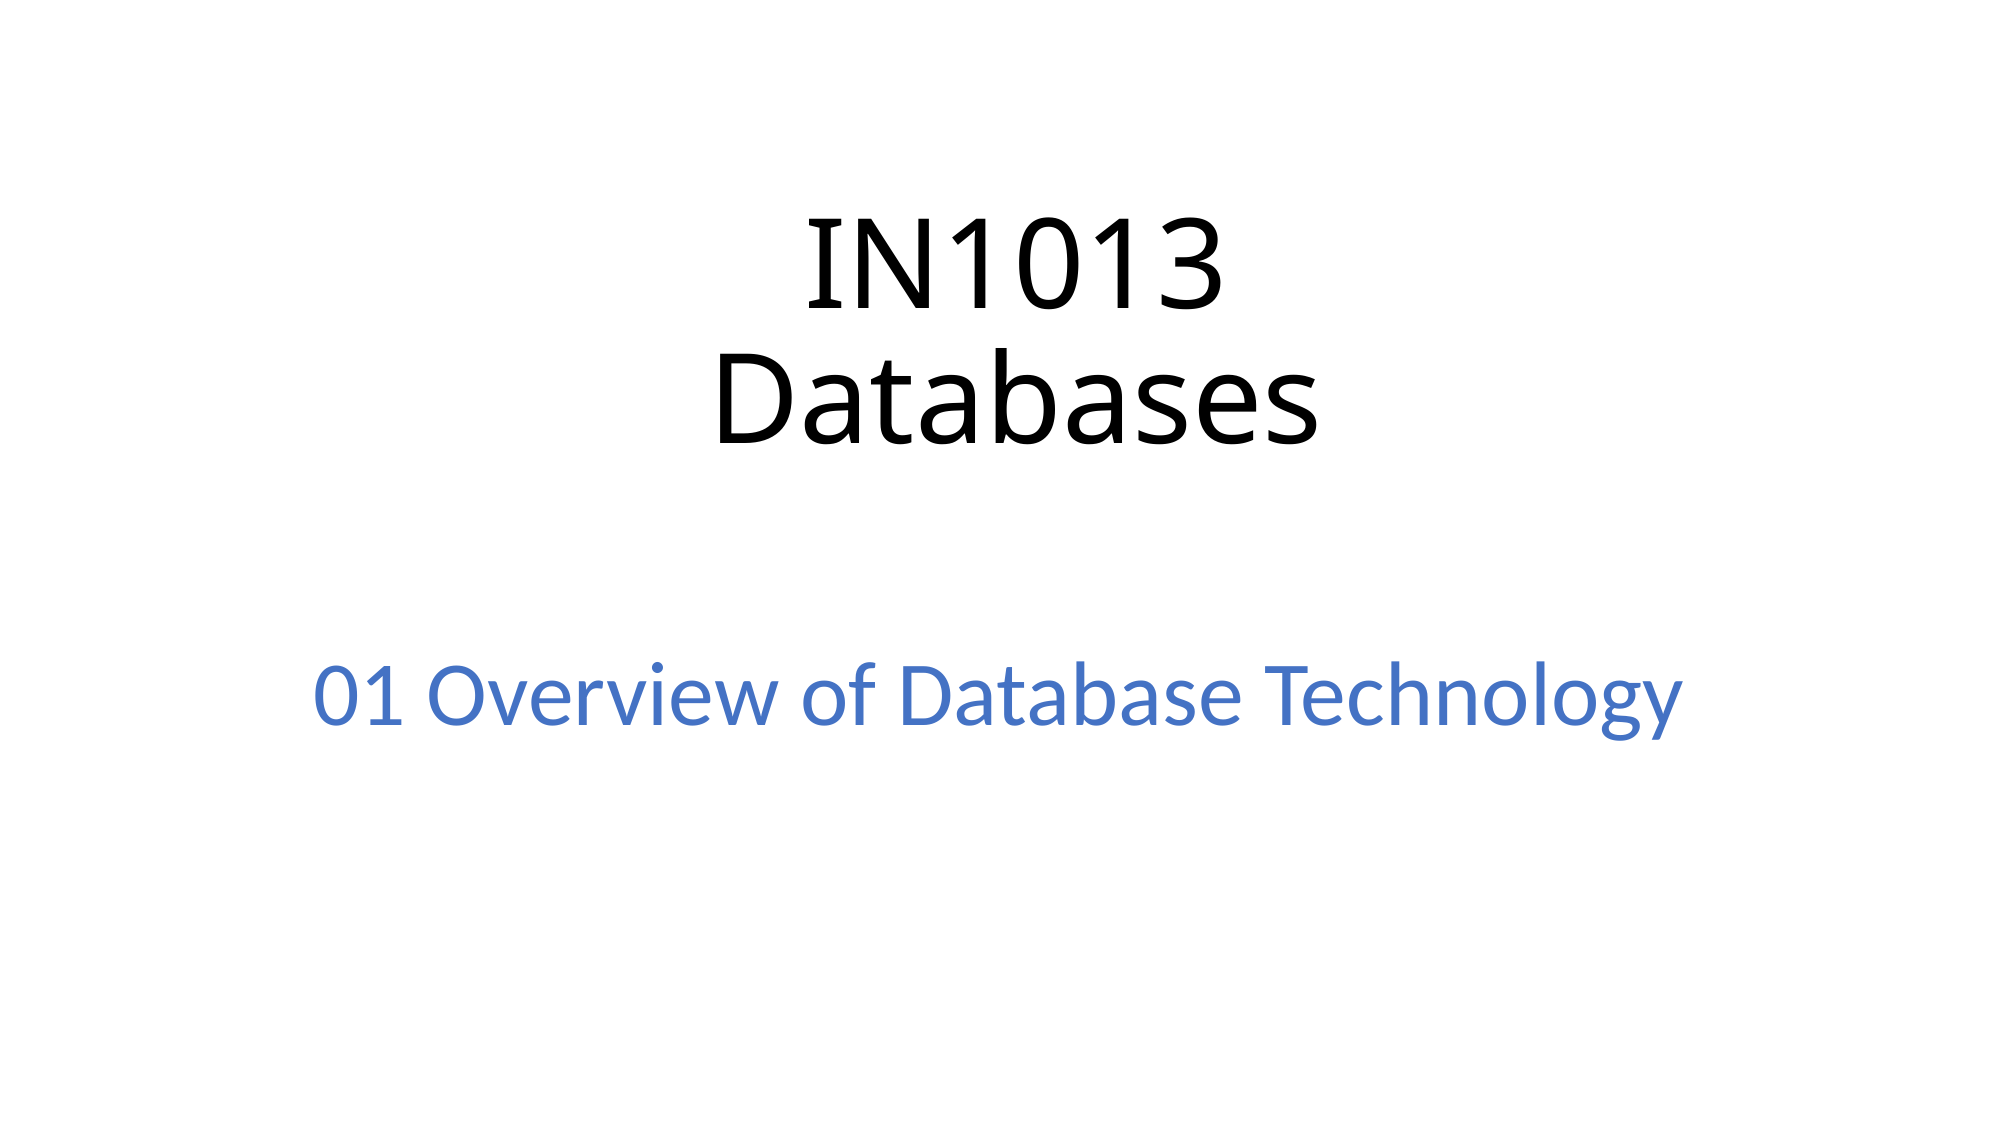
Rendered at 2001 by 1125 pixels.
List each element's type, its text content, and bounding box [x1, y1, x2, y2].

subtitle 01 Overview of Database Technology [249, 638, 1750, 911]
title IN1013 Databases [265, 86, 1766, 478]
